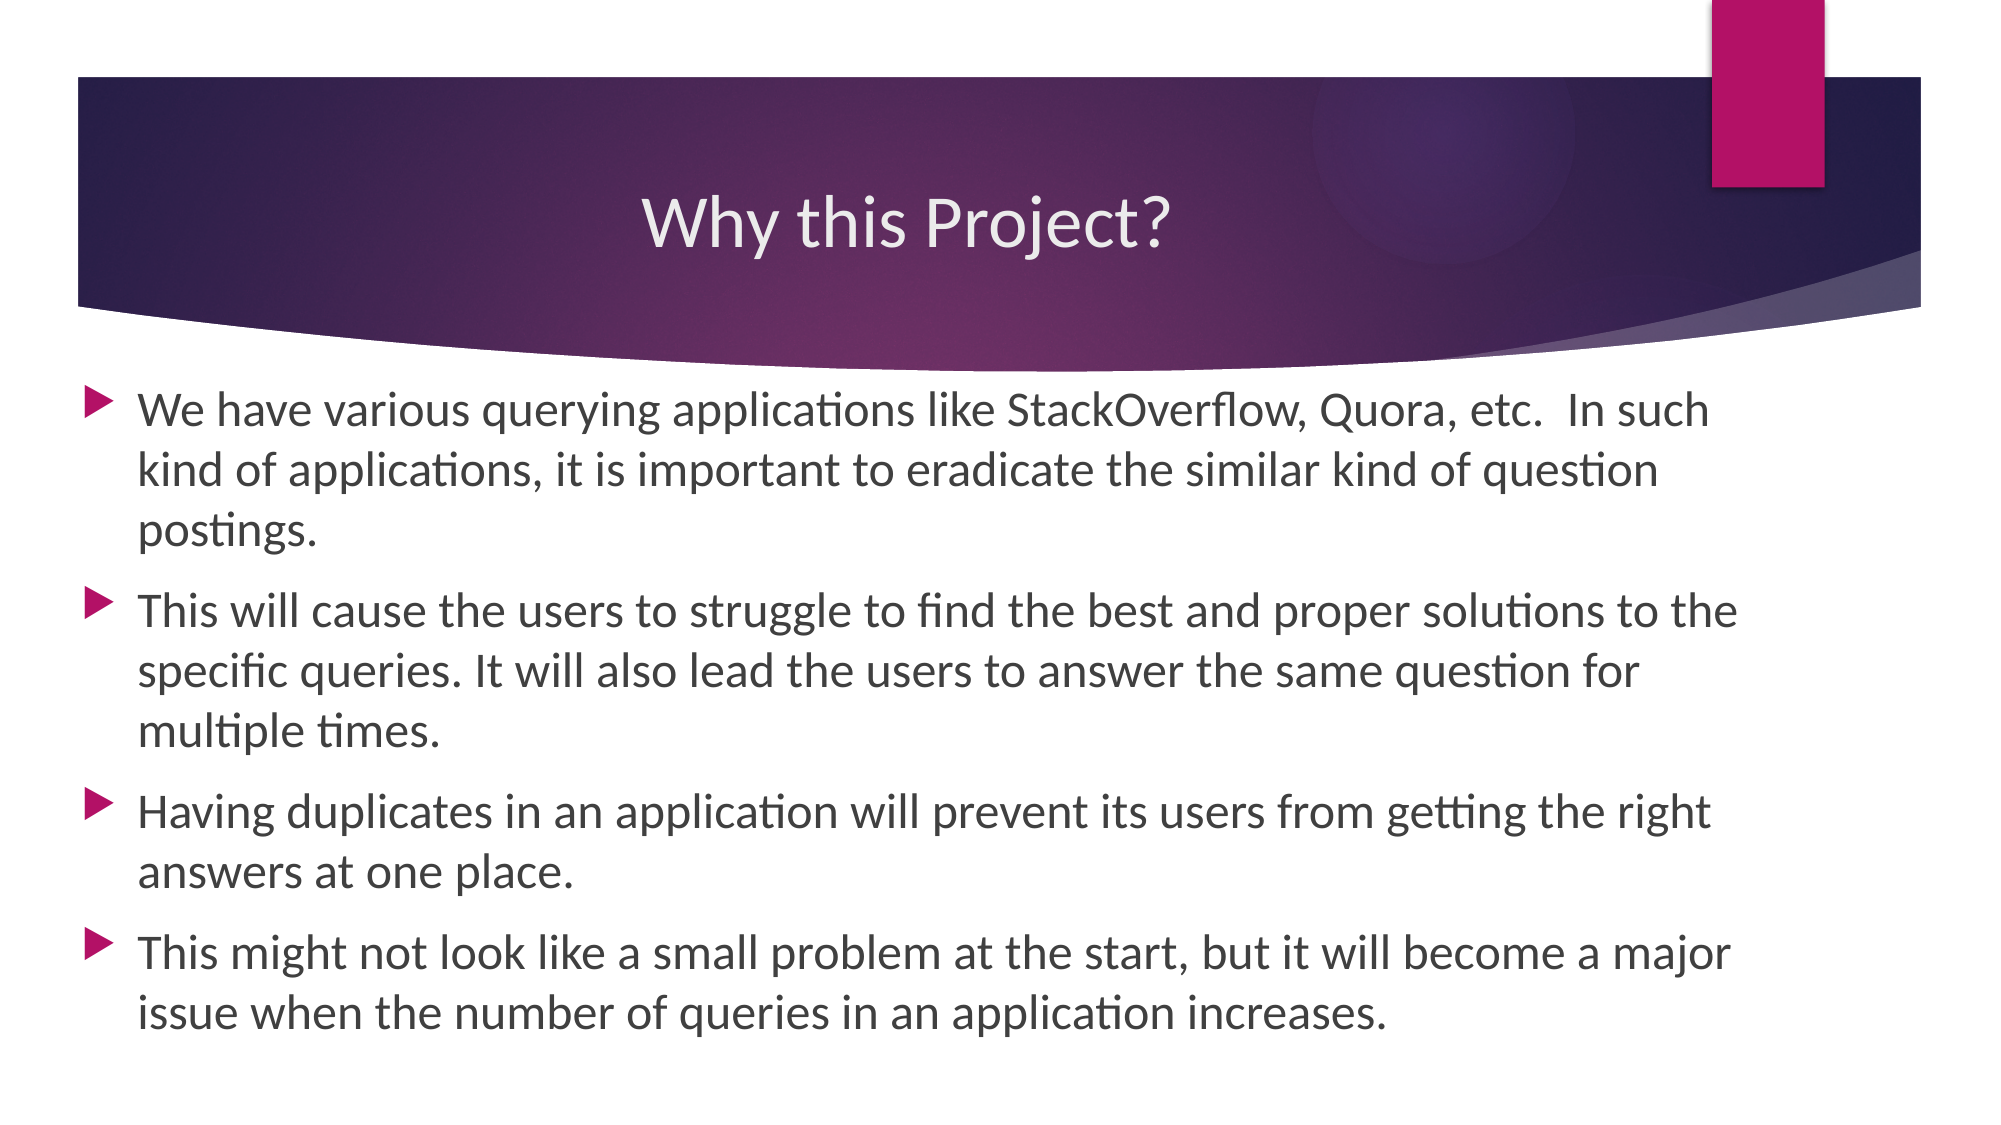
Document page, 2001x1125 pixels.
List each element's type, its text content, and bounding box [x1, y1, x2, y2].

list We have various querying applications like StackOverflow, Quora, etc. In such kind of applications, it is important to eradicate the similar kind of question postings. This will cause the users to struggle to find the best and proper solutions to the specific queries. It will also lead the users to answer the same question for multiple times. Having duplicates in an application will prevent its users from getting the right answers at one place. This might not look like a small problem at the start, but it will become a major issue when the number of queries in an application increases. [66, 369, 1813, 1055]
title Why this Project? [189, 159, 1627, 276]
